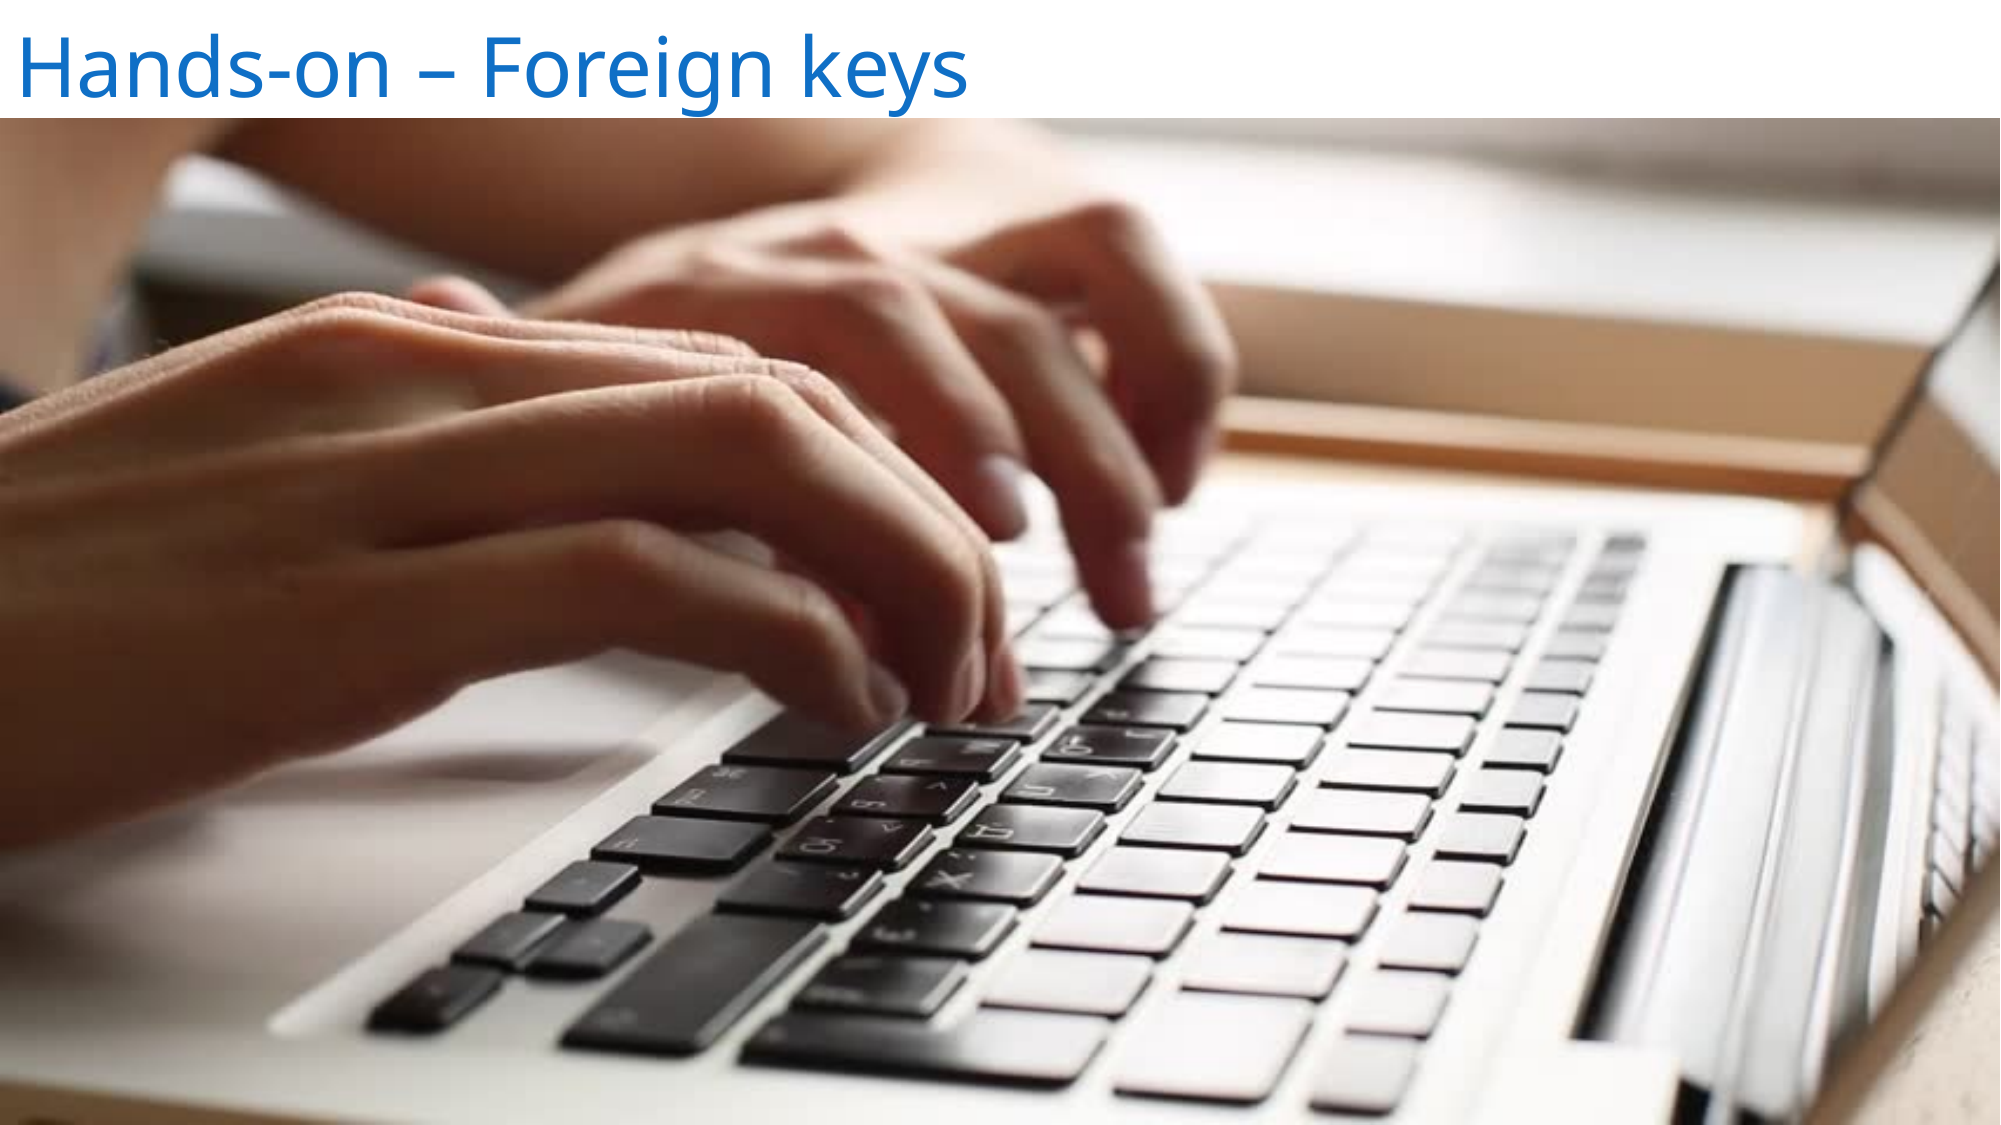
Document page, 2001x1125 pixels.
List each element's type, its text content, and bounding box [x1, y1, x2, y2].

picture [0, 118, 2000, 1125]
title Hands-on – Foreign keys [0, 0, 1869, 118]
